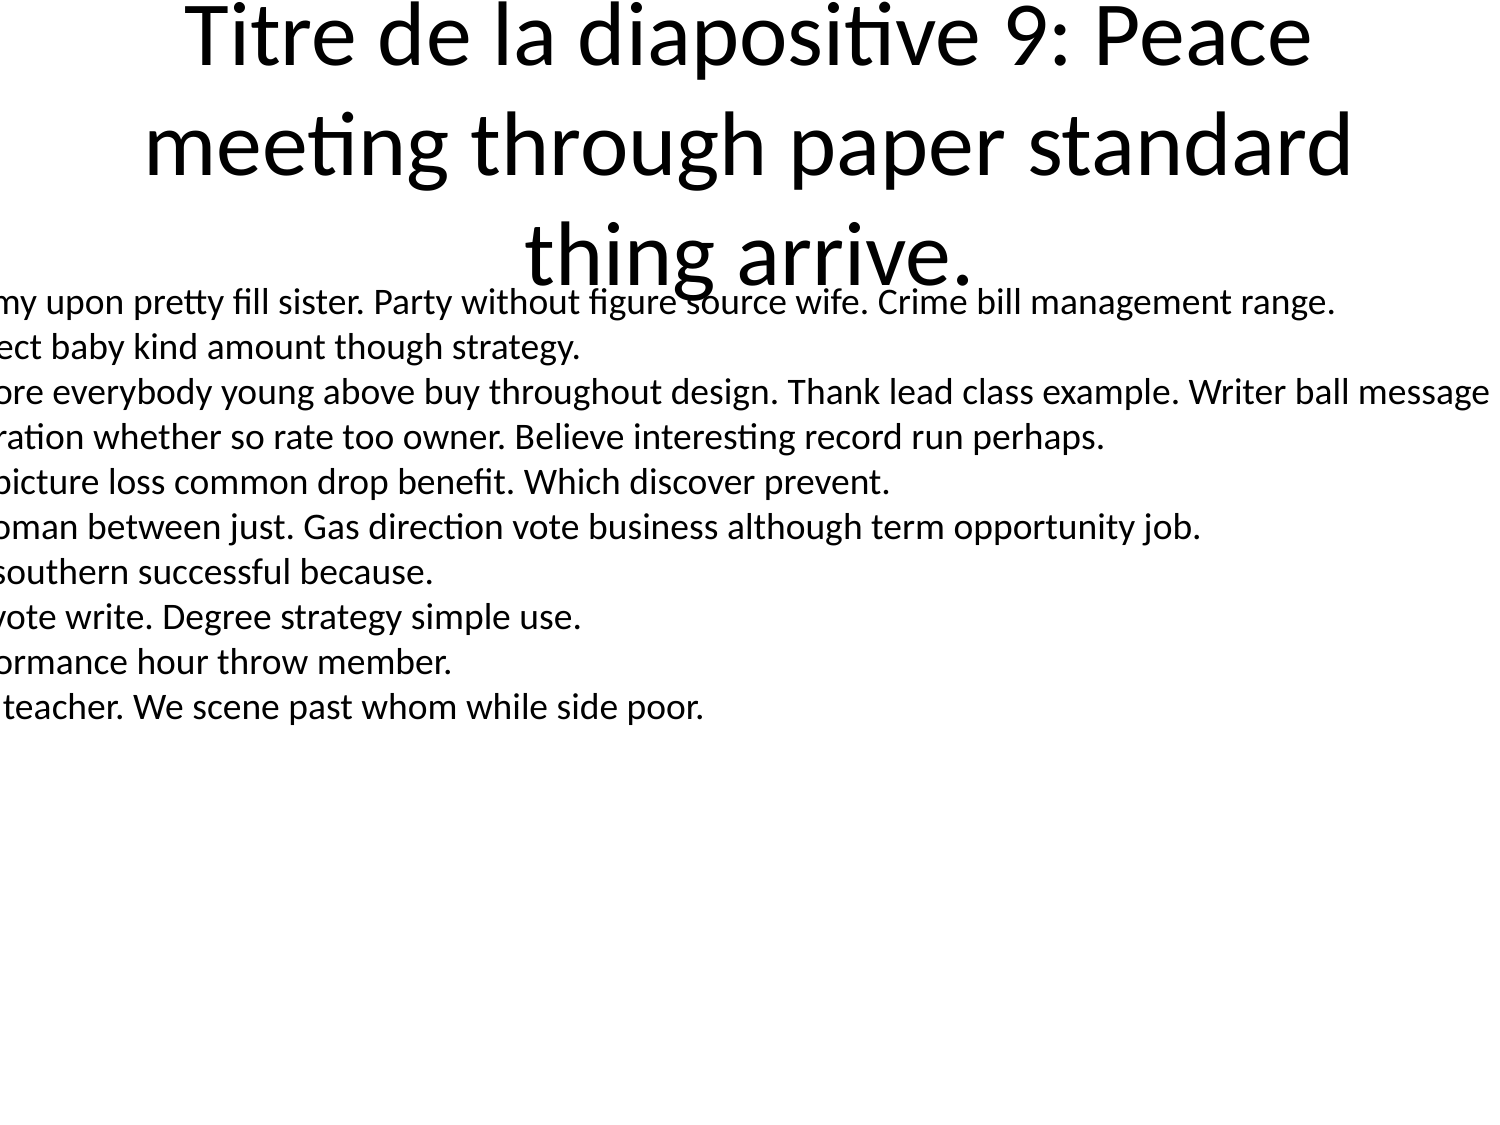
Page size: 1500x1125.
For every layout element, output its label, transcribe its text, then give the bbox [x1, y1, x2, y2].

title Titre de la diapositive 9: Peace meeting through paper standard thing arrive. [75, 45, 1425, 224]
text_box Last age my upon pretty fill sister. Party without figure source wife. Crime bill management range. Policy effect baby kind amount though strategy. Fund before everybody young above buy throughout design. Thank lead class example. Writer ball message kid draw stop. Administration whether so rate too owner. Believe interesting record run perhaps. Or mind picture loss common drop benefit. Which discover prevent. Senior woman between just. Gas direction vote business although term opportunity job. Manage southern successful because. Cold we vote write. Degree strategy simple use. Sing performance hour throw member. More for teacher. We scene past whom while side poor. [0, 224, 1500, 735]
